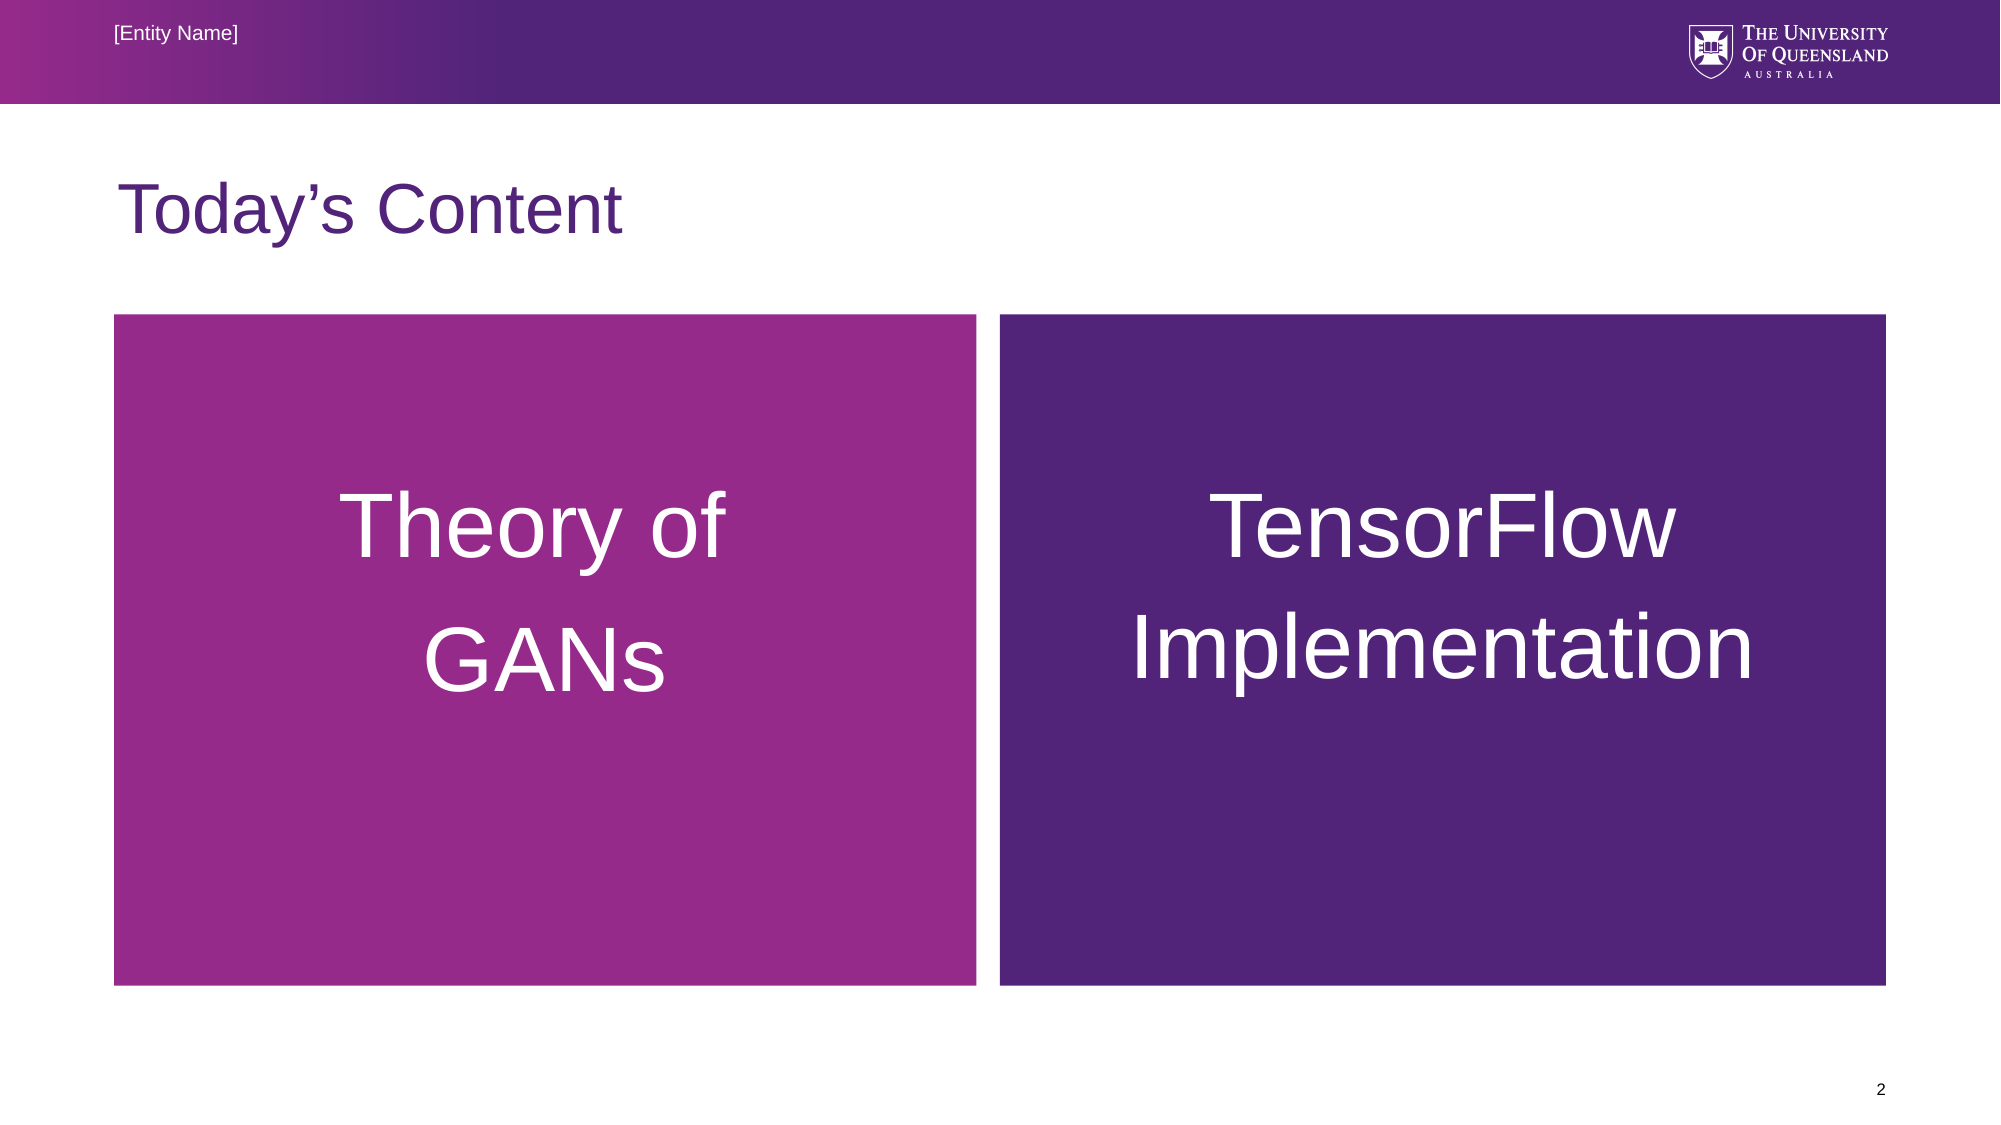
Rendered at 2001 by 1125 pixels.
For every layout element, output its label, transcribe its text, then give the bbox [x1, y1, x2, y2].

title Today’s Content [117, 172, 1890, 250]
slide_number 2 [1838, 1069, 1886, 1109]
picture [1689, 25, 1888, 79]
list TensorFlow Implementation [999, 314, 1886, 986]
list Theory of GANs [114, 314, 977, 986]
slide_number [Entity Name] [114, 24, 666, 72]
